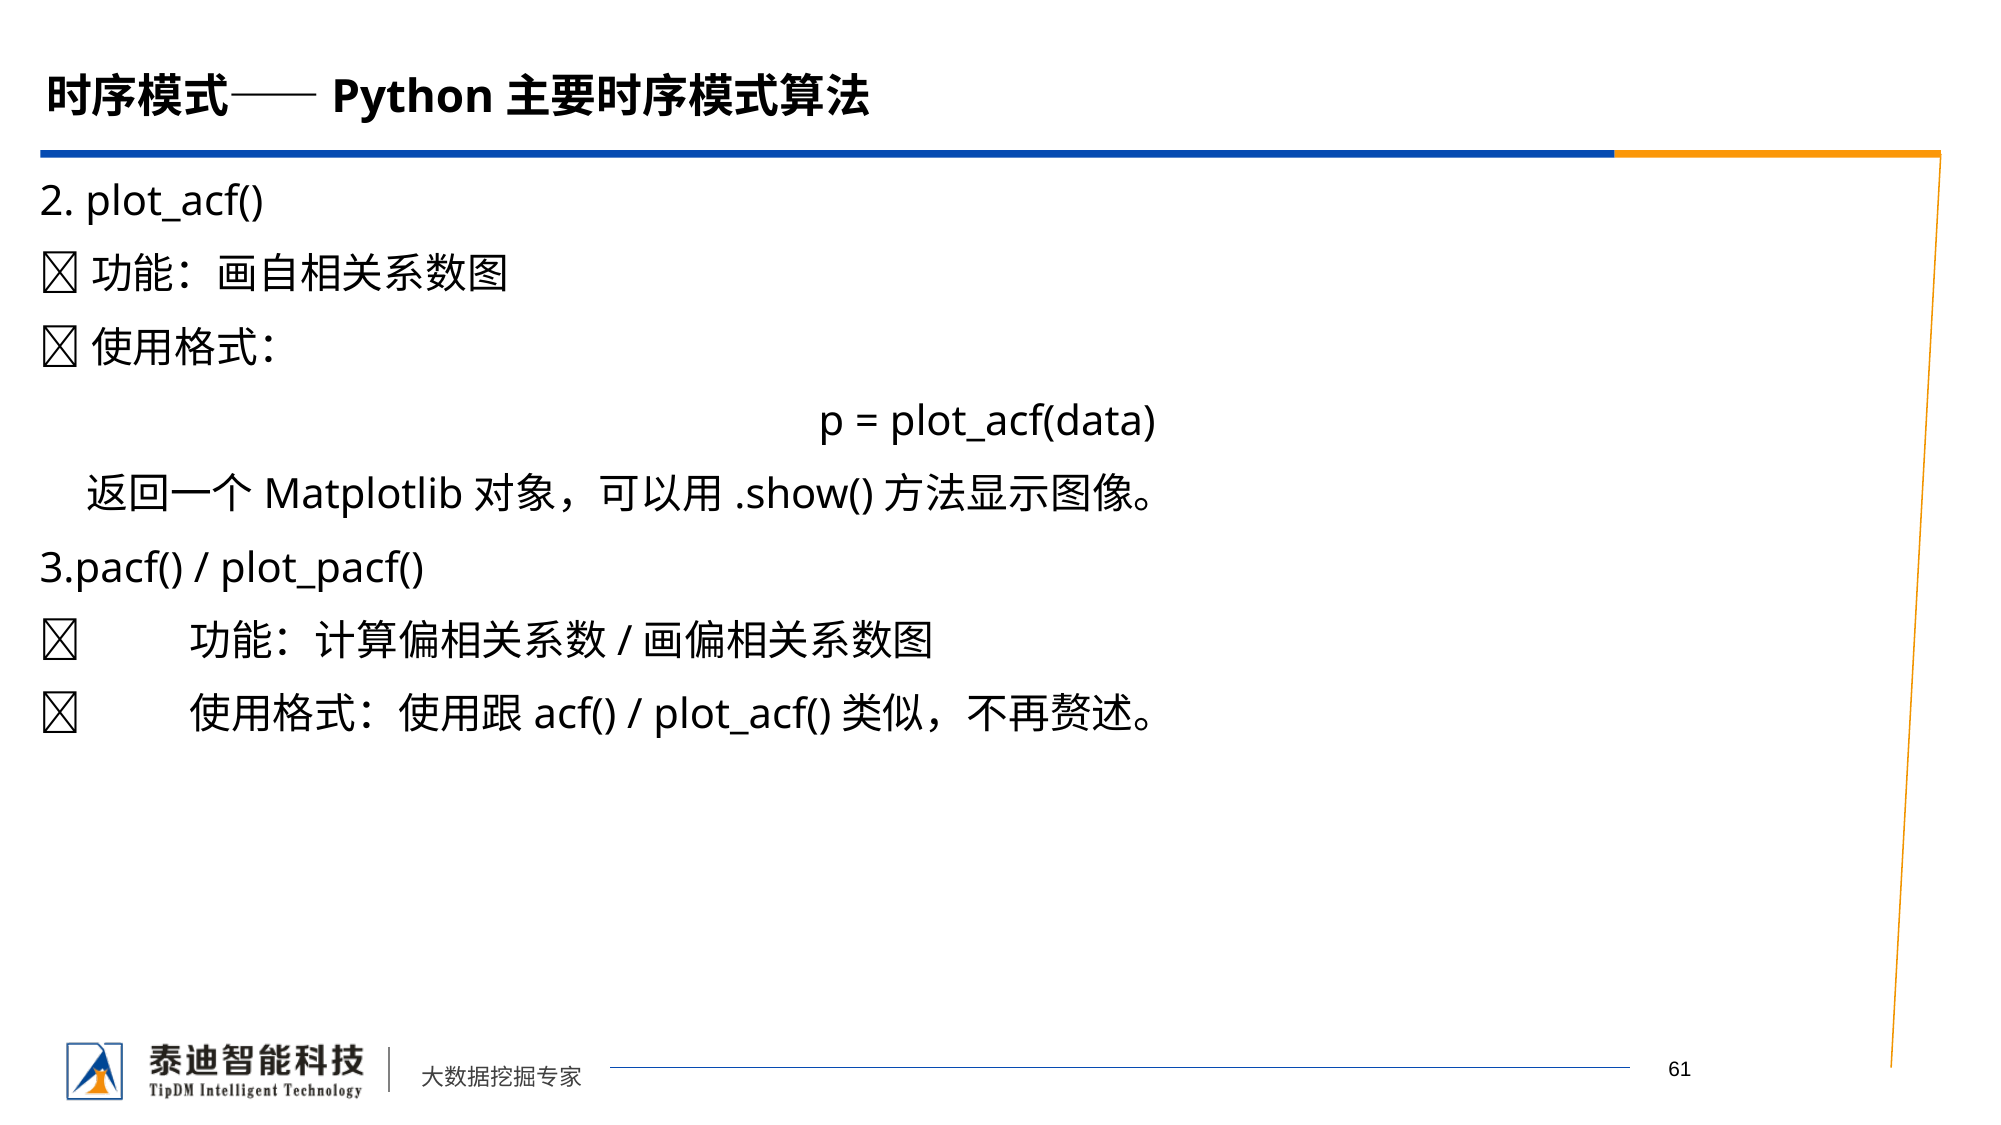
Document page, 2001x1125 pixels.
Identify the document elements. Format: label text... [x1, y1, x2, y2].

text_box 时序模式——Python主要时序模式算法 [31, 58, 1851, 130]
text_box 2. plot_acf() 功能：画自相关系数图 使用格式： p = plot_acf(data) 返回一个Matplotlib对象，可以用.show()方法显示图像。 3.pacf() / plot_pacf()  功能：计算偏相关系数/画偏相关系数图  使用格式：使用跟acf() / plot_acf()类似，不再赘述。 [39, 158, 1946, 738]
picture [62, 1028, 368, 1107]
